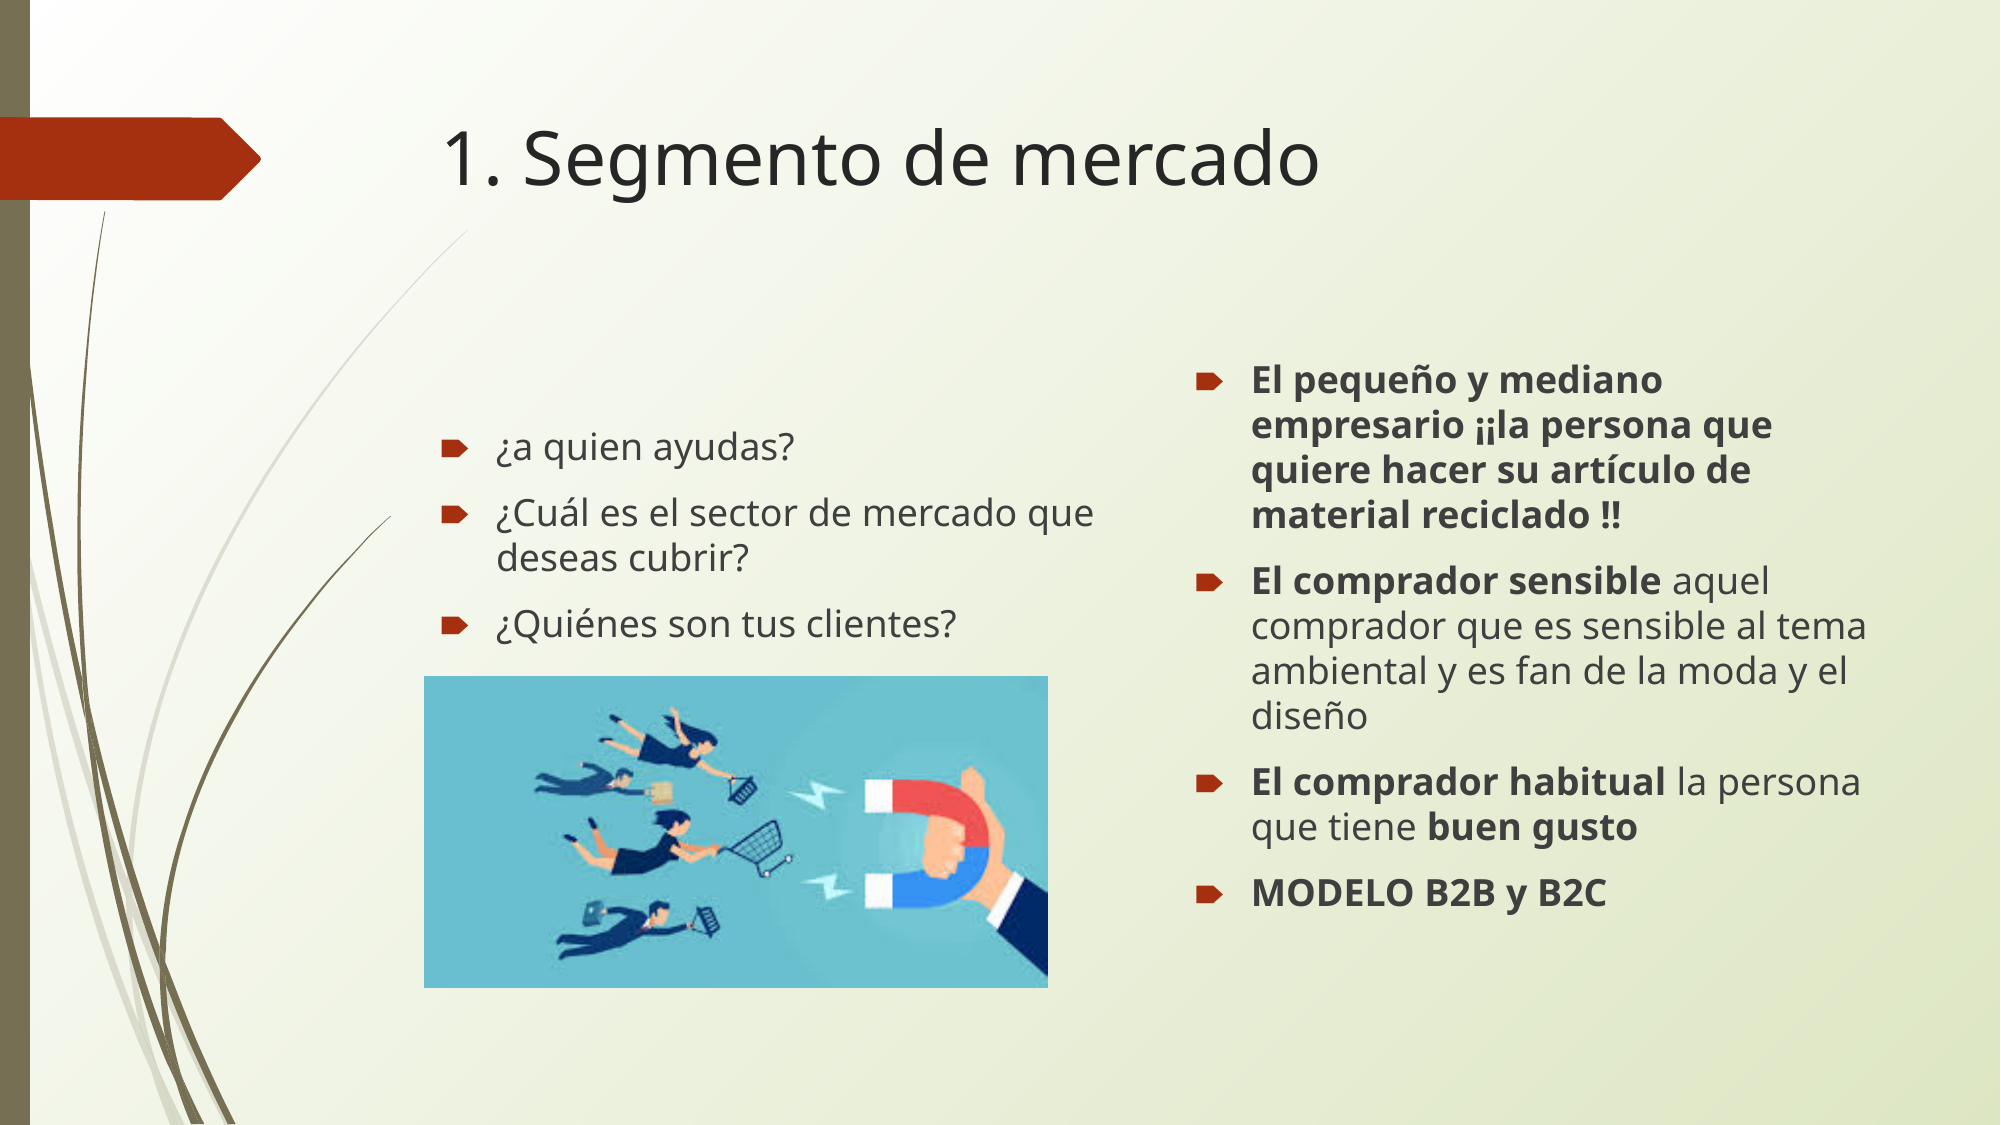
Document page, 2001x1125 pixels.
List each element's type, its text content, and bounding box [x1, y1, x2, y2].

title 1. Segmento de mercado [425, 102, 1888, 313]
list ¿a quien ayudas? ¿Cuál es el sector de mercado que deseas cubrir? ¿Quiénes son tus clientes? [424, 350, 1133, 970]
picture [424, 676, 1048, 989]
list El pequeño y mediano empresario ¡¡la persona que quiere hacer su artículo de material reciclado !! El comprador sensible aquel comprador que es sensible al tema ambiental y es fan de la moda y el diseño El comprador habitual la persona que tiene buen gusto MODELO B2B y B2C [1179, 348, 1888, 969]
